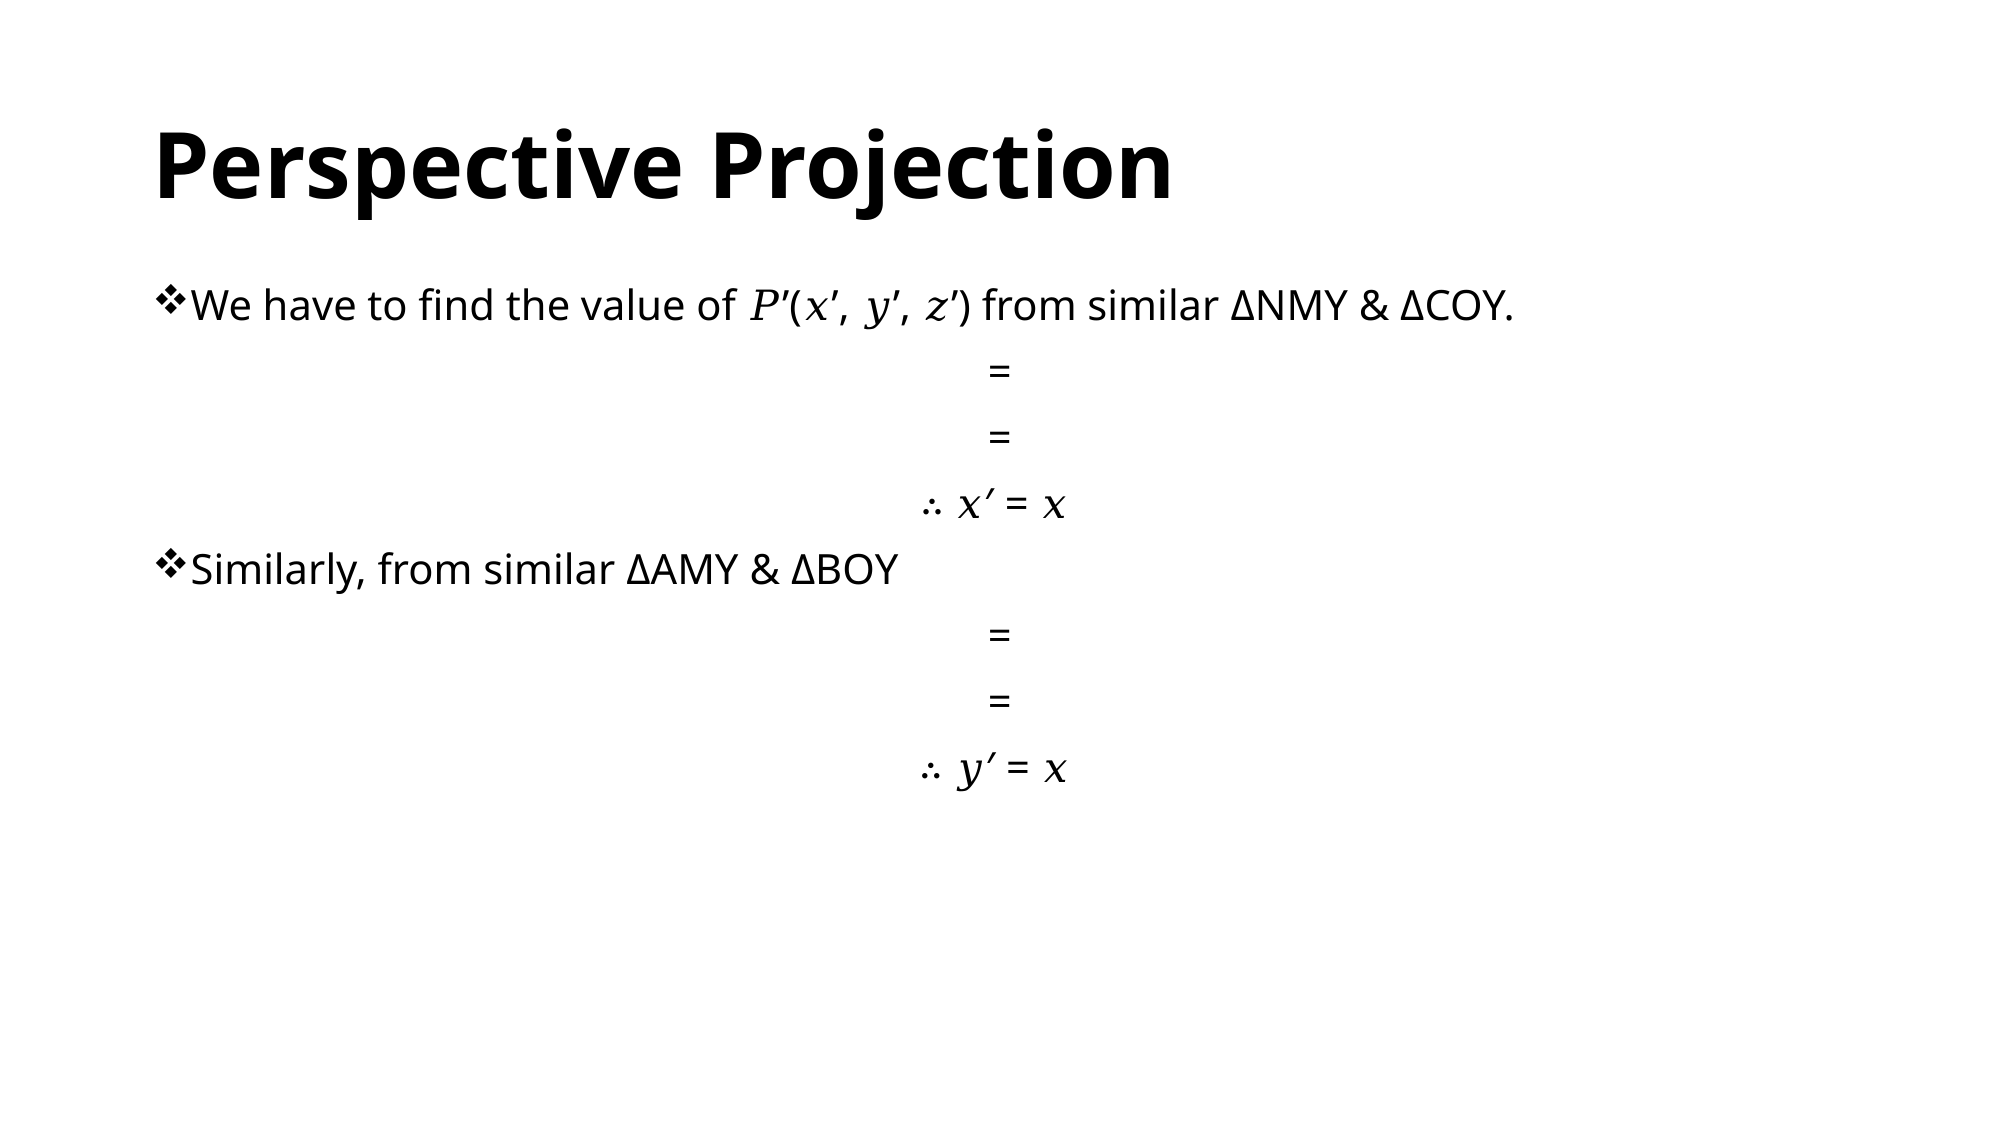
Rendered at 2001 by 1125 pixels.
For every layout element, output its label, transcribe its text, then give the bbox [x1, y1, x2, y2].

title Perspective Projection [137, 59, 1863, 278]
